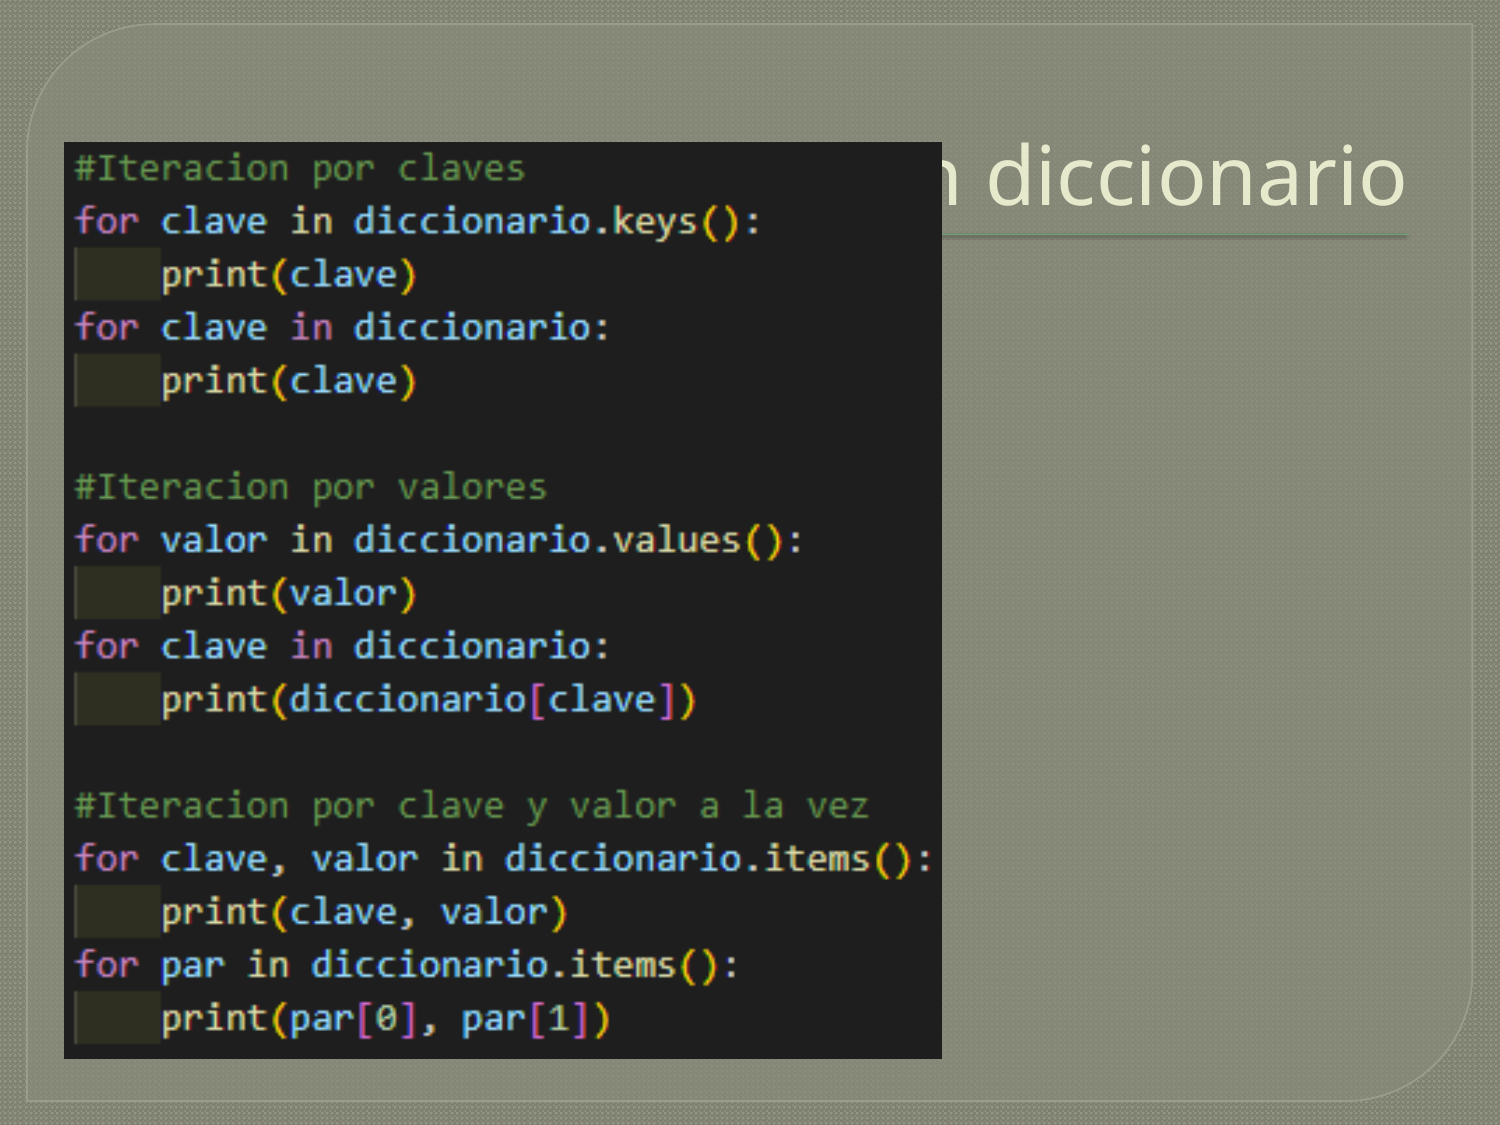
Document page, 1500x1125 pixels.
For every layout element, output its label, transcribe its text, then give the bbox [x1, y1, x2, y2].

picture [64, 142, 942, 1059]
title Iterar por pares de un diccionario [75, 41, 1425, 230]
